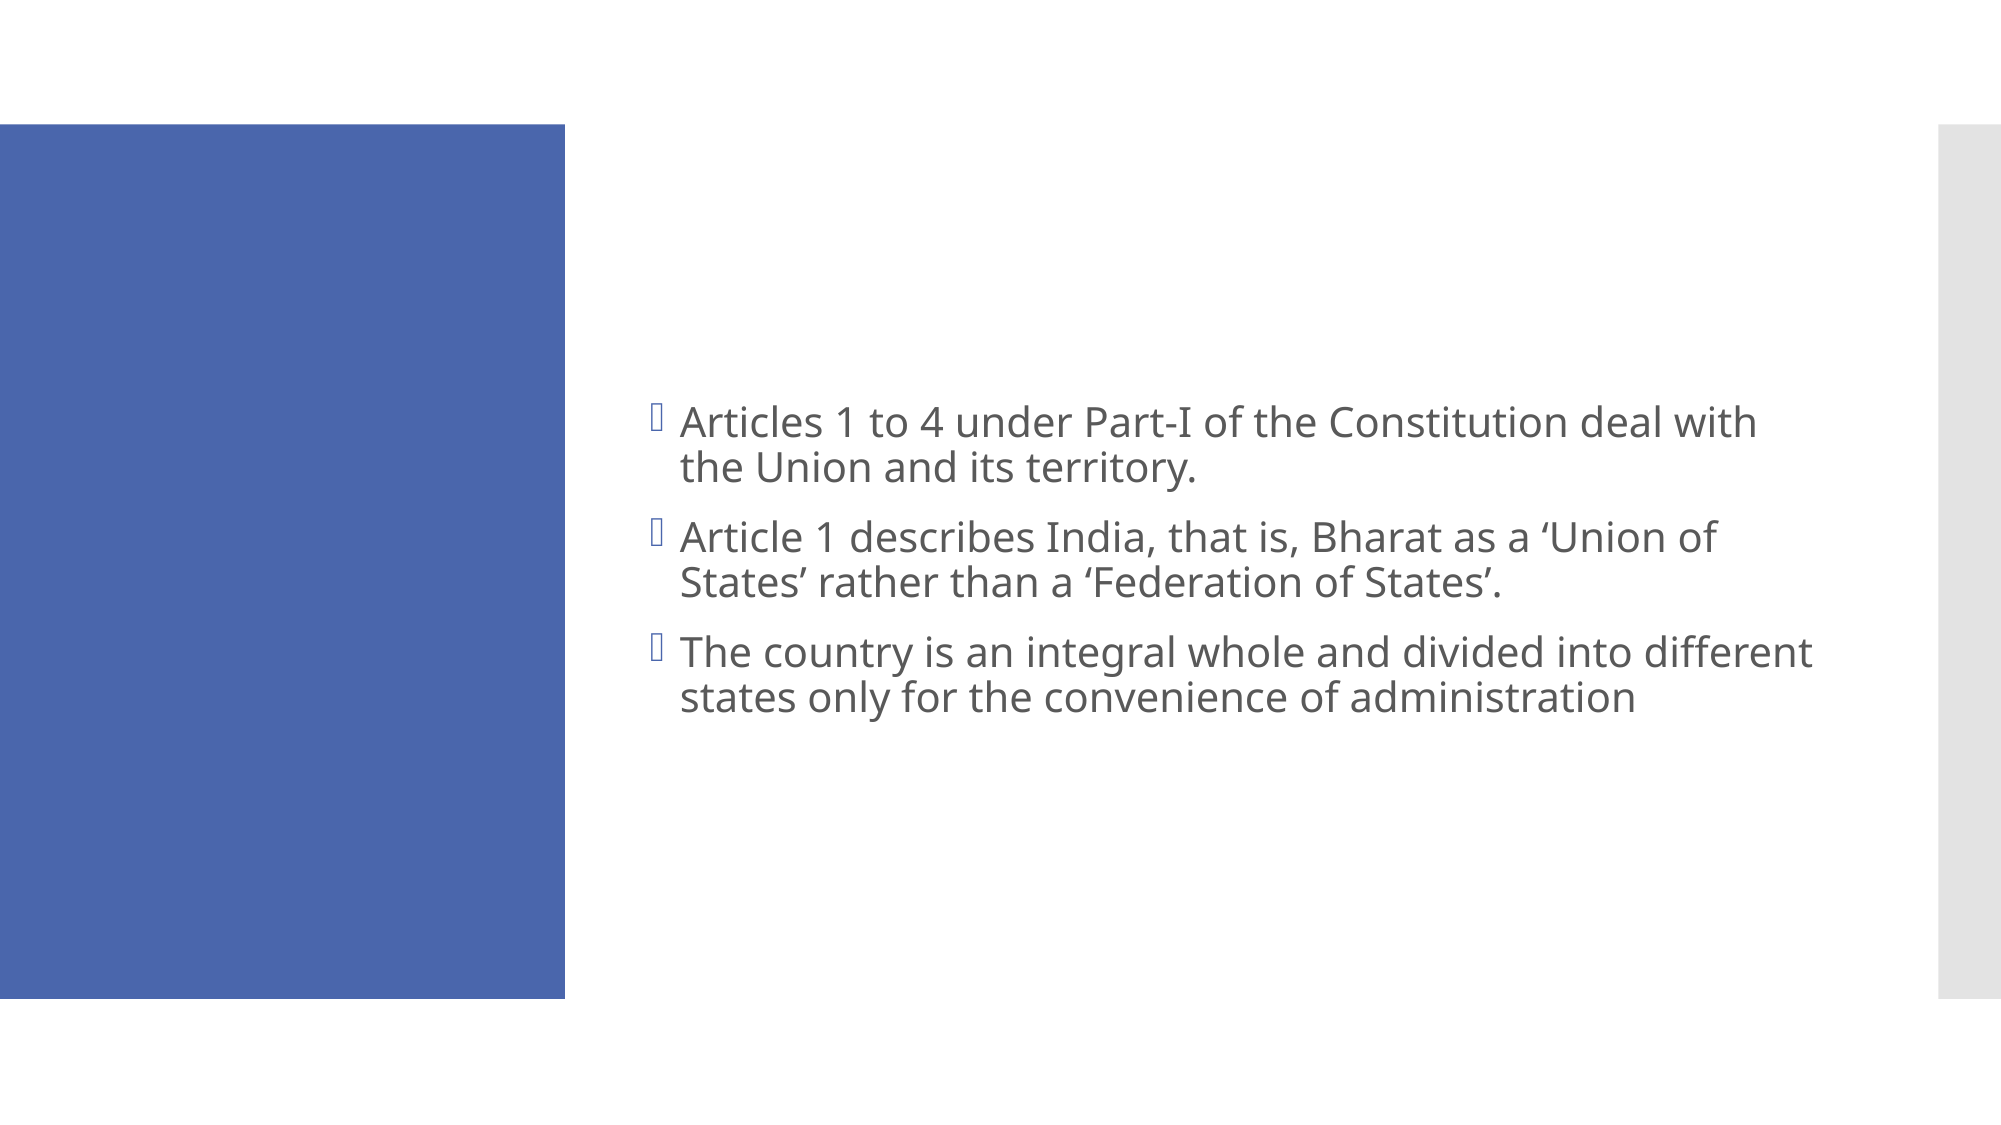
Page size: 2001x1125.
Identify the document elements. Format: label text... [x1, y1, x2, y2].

list Articles 1 to 4 under Part-I of the Constitution deal with the Union and its territory. Article 1 describes India, that is, Bharat as a ‘Union of States’ rather than a ‘Federation of States’. The country is an integral whole and divided into different states only for the convenience of administration [634, 141, 1835, 982]
